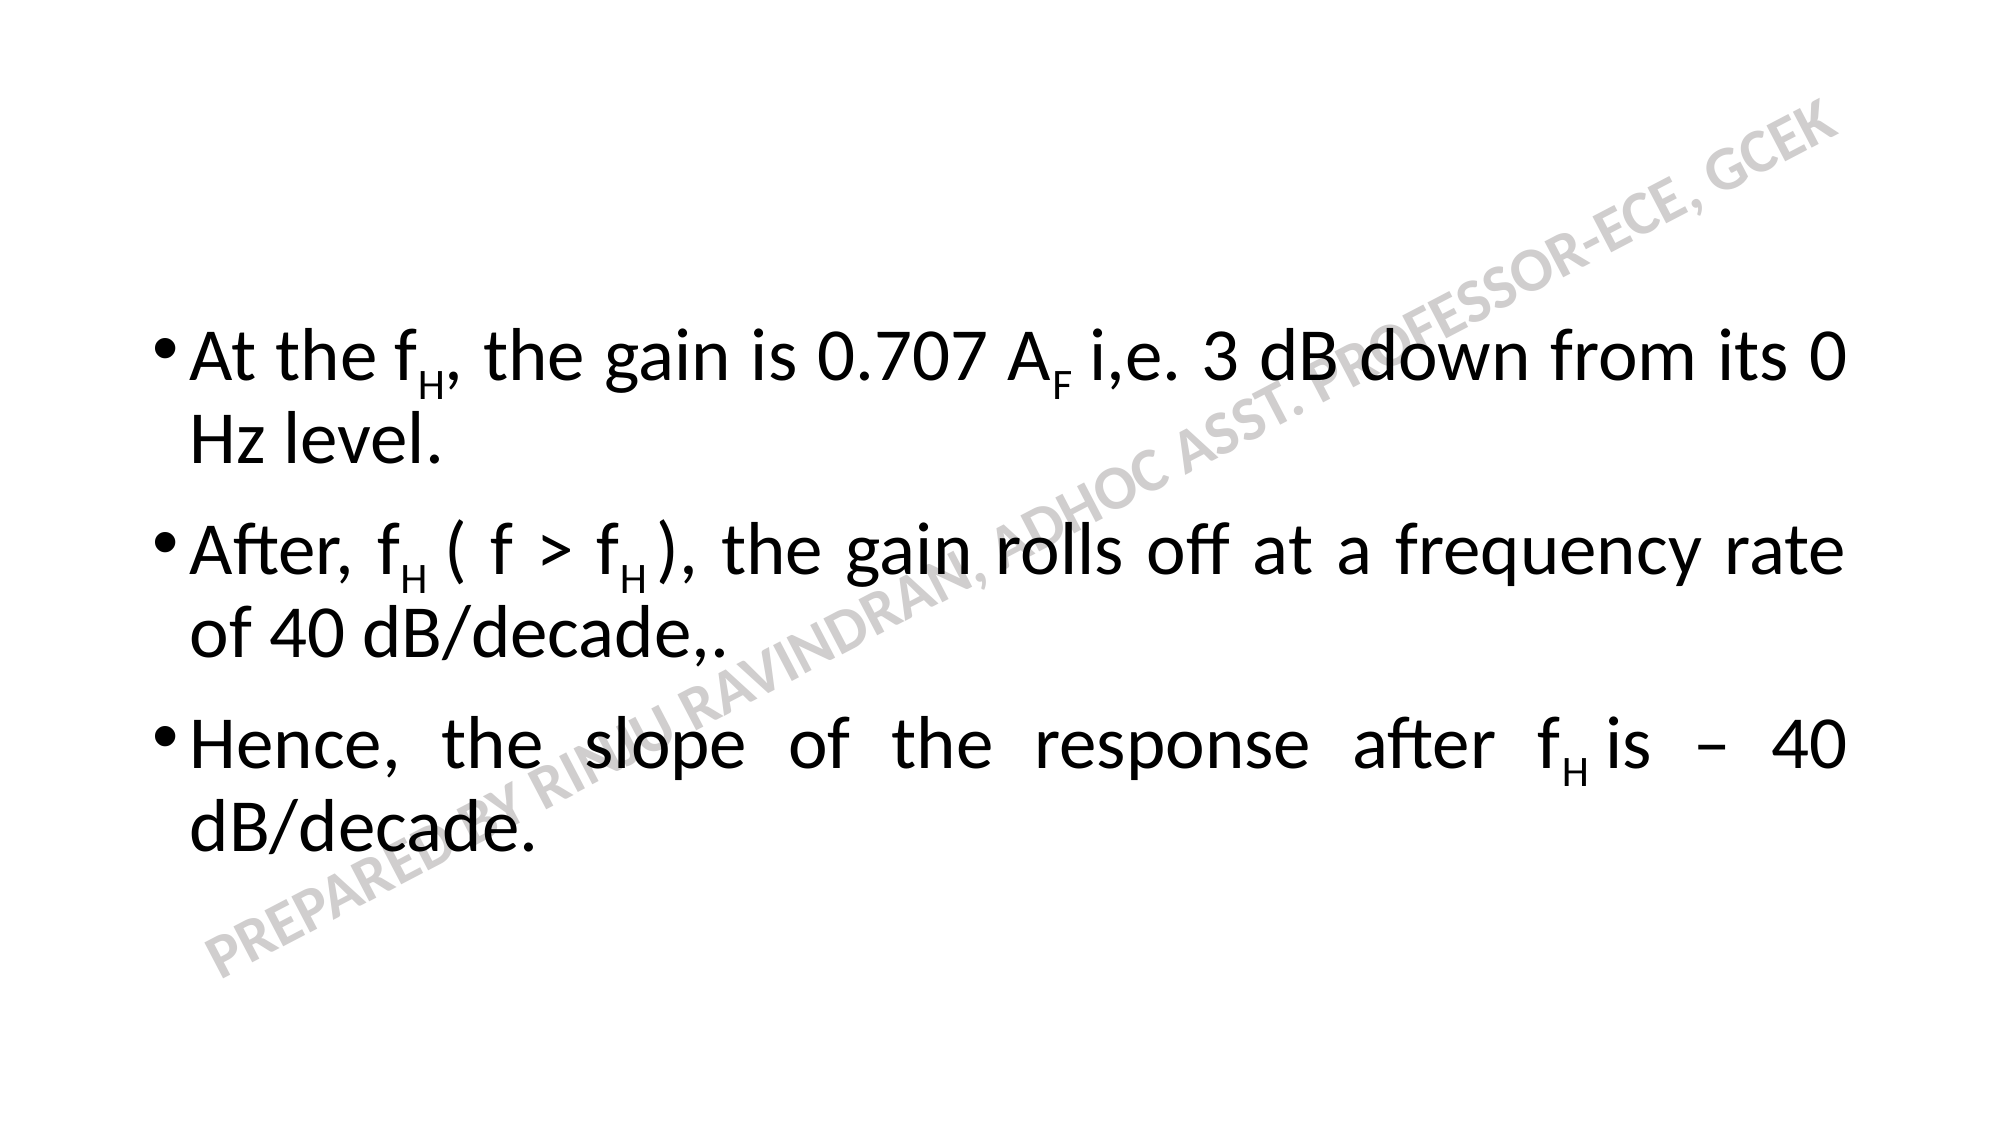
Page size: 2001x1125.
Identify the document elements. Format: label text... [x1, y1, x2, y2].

list At the fH, the gain is 0.707 AF i,e. 3 dB down from its 0 Hz level. After, fH ( f > fH ), the gain rolls off at a frequency rate of 40 dB/decade,. Hence, the slope of the response after fH is – 40 dB/decade. [137, 299, 1863, 1014]
